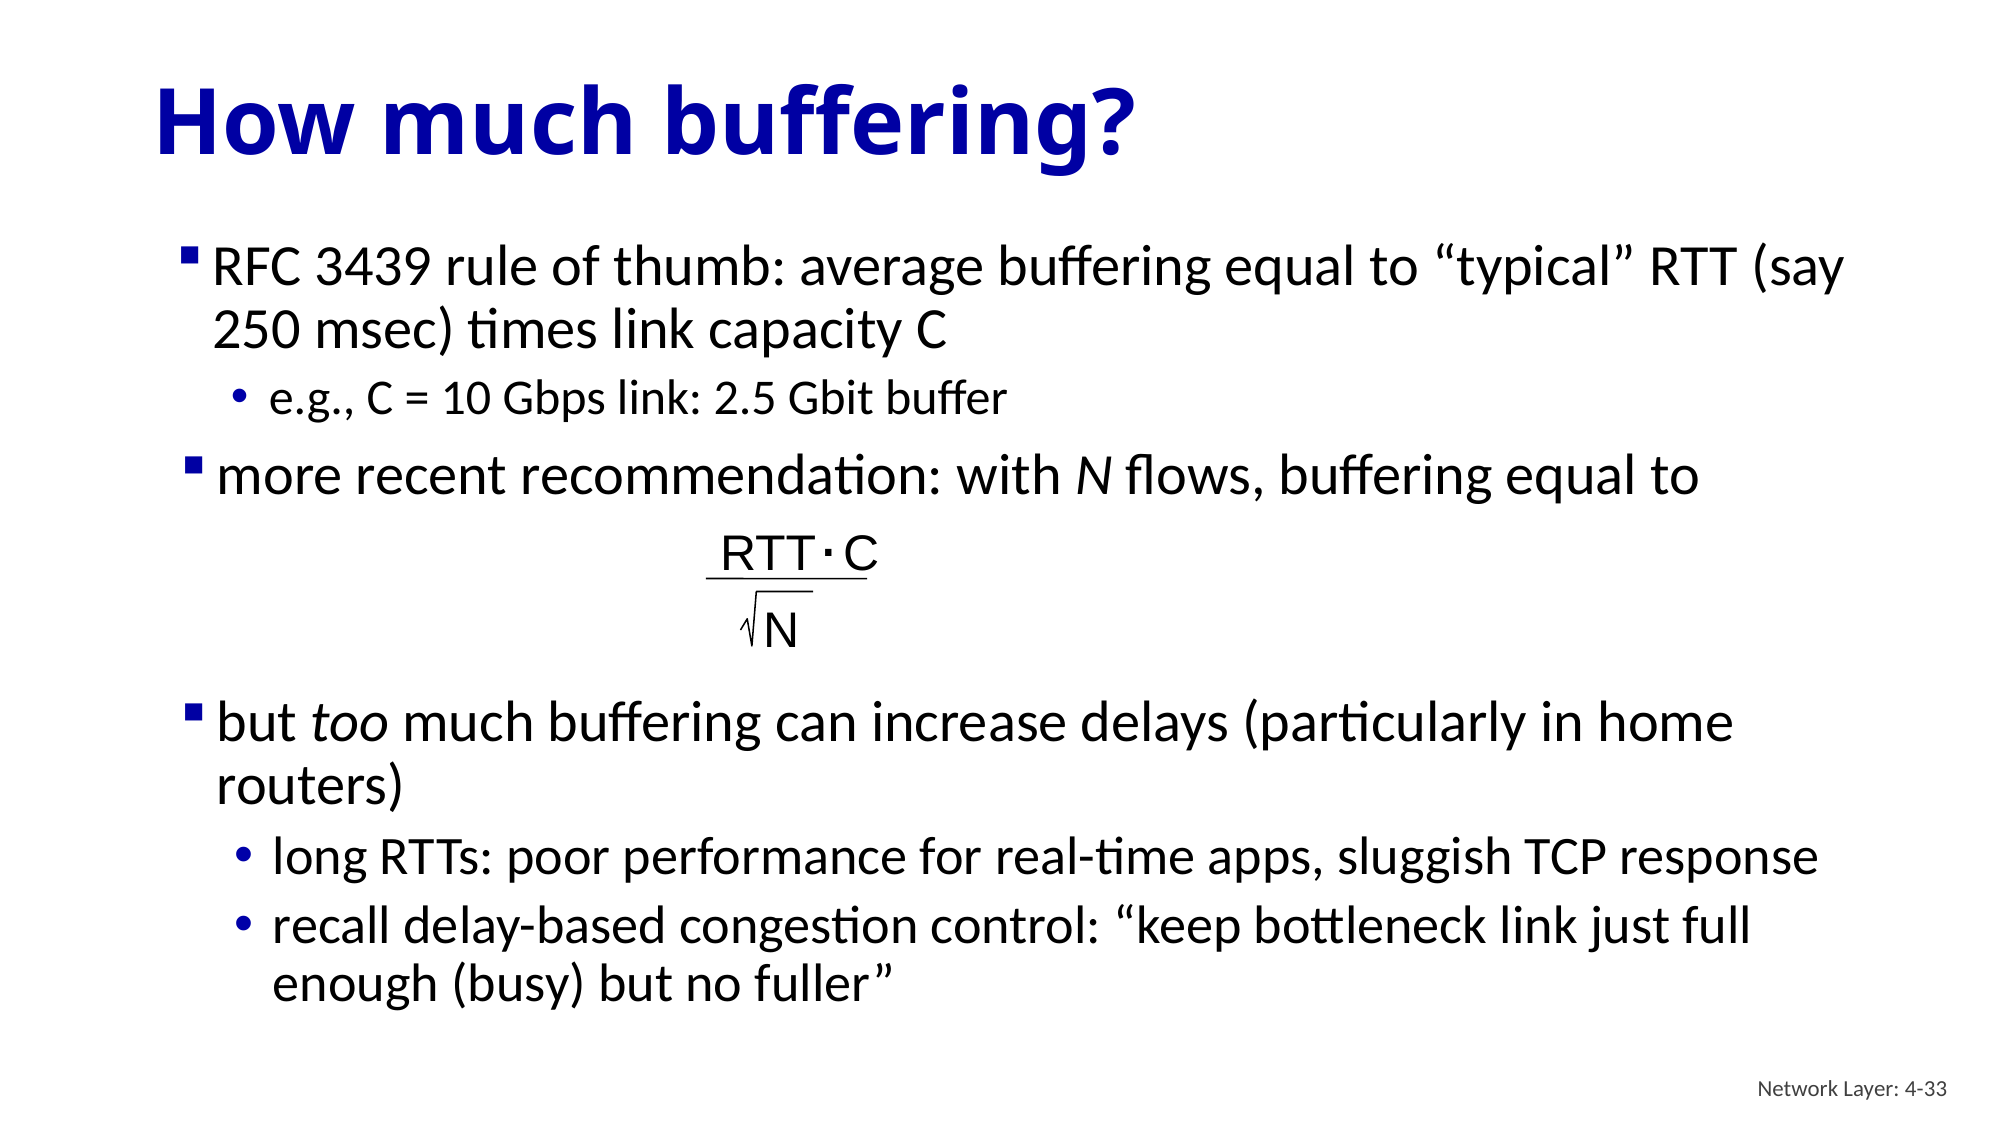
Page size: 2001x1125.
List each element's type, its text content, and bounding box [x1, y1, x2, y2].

list RFC 3439 rule of thumb: average buffering equal to “typical” RTT (say 250 msec) times link capacity C e.g., C = 10 Gbps link: 2.5 Gbit buffer [139, 227, 1865, 600]
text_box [143, 436, 1869, 665]
slide_number Network Layer: 4-33 [1512, 1056, 1963, 1117]
title How much buffering? [137, 51, 1863, 198]
text_box but too much buffering can increase delays (particularly in home routers) long RTTs: poor performance for real-time apps, sluggish TCP response recall delay-based congestion control: “keep bottleneck link just full enough (busy) but no fuller” [143, 683, 1869, 1057]
